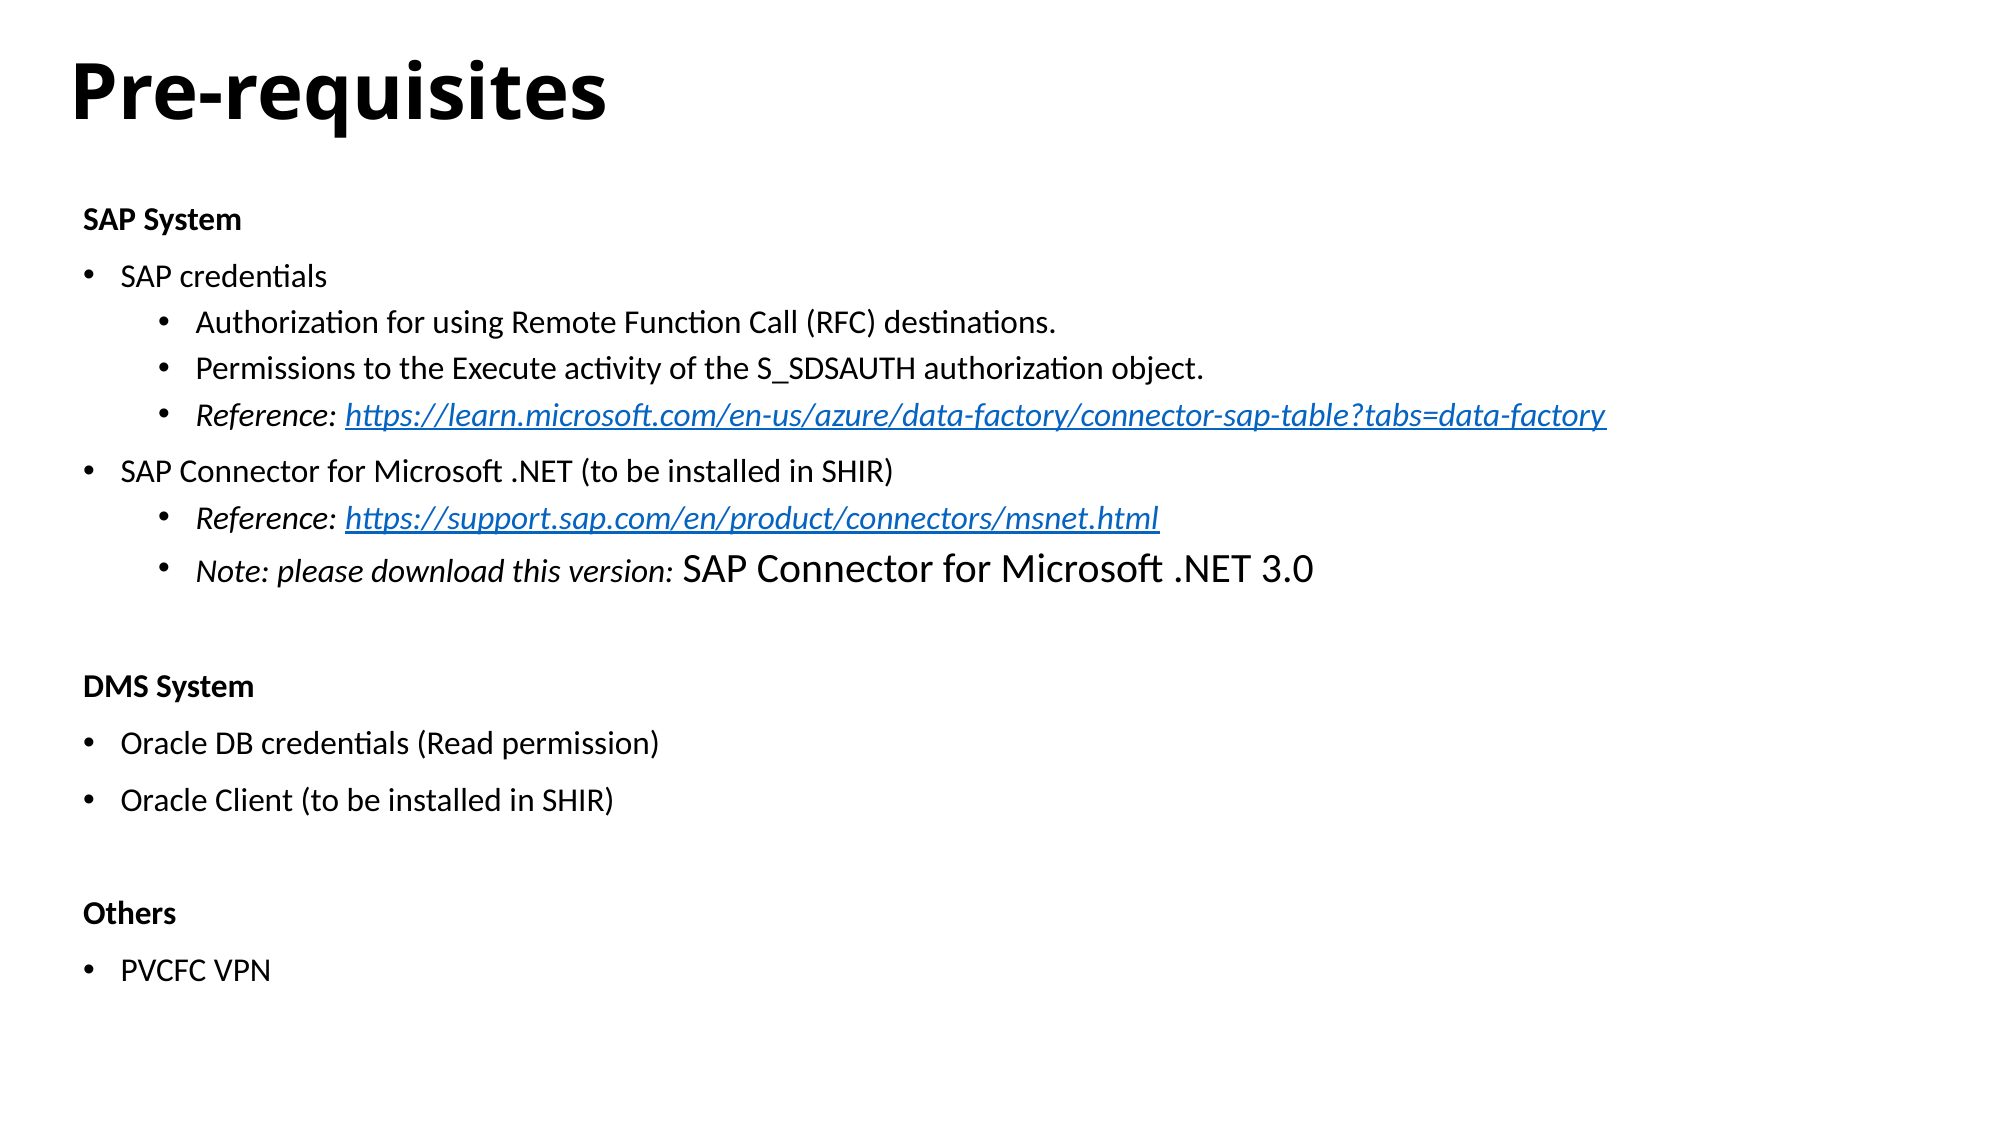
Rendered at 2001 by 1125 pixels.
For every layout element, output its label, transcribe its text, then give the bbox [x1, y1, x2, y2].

title Pre-requisites [54, 44, 1941, 144]
list SAP System SAP credentials Authorization for using Remote Function Call (RFC) destinations. Permissions to the Execute activity of the S_SDSAUTH authorization object. Reference: https://learn.microsoft.com/en-us/azure/data-factory/connector-sap-table?tabs=data-factory SAP Connector for Microsoft .NET (to be installed in SHIR) Reference: https://support.sap.com/en/product/connectors/msnet.html Note: please download this version: SAP Connector for Microsoft .NET 3.0 DMS System Oracle DB credentials (Read permission) Oracle Client (to be installed in SHIR) Others PVCFC VPN [83, 201, 1965, 1098]
